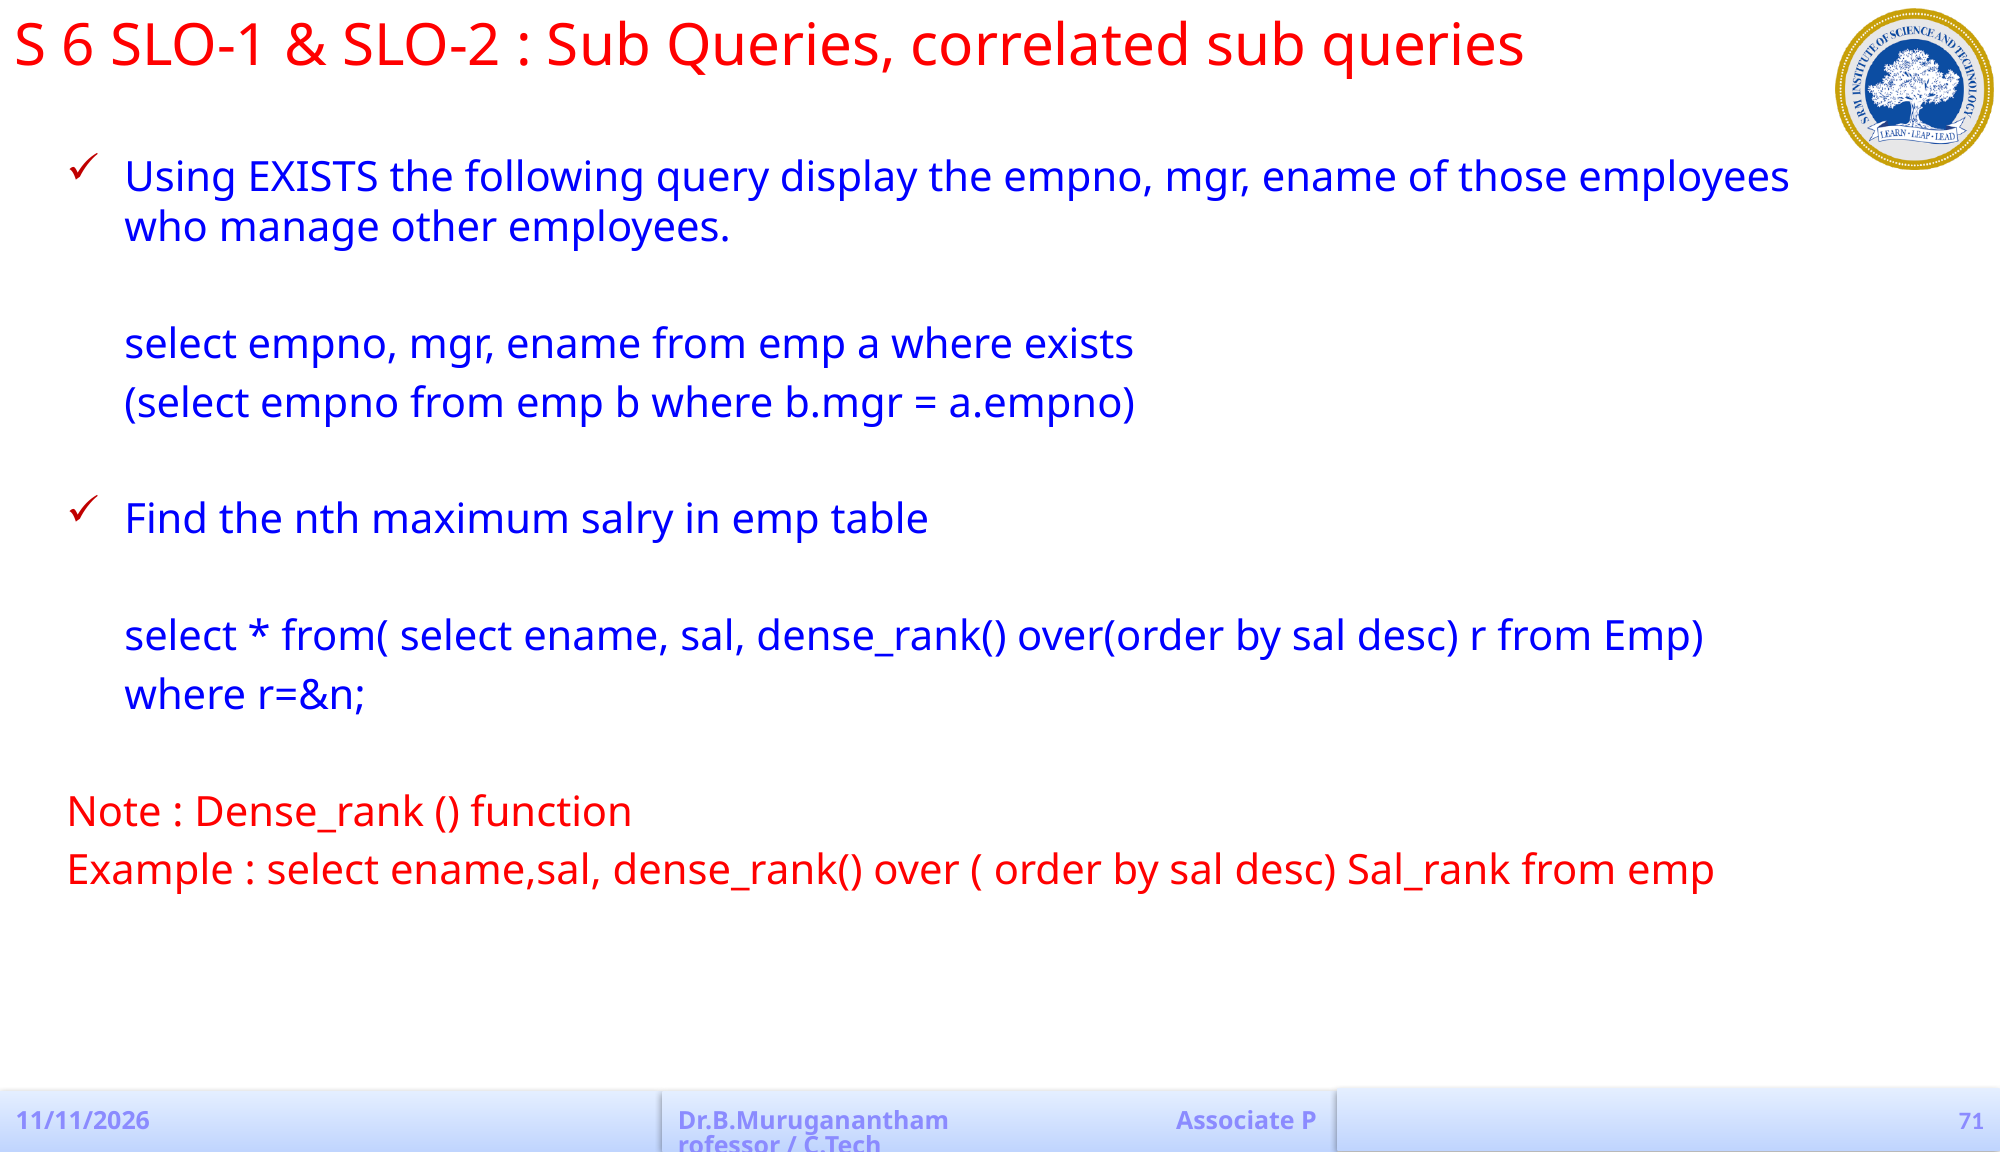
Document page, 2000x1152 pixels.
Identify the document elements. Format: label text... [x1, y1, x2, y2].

text_box S 6 SLO-1 & SLO-2 : Sub Queries, correlated sub queries [0, 0, 1867, 85]
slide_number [0, 1091, 662, 1152]
slide_number 71 [1337, 1088, 2000, 1151]
footer Dr.B.Muruganantham Associate Professor / C.Tech [662, 1091, 1338, 1152]
picture [1835, 8, 1994, 170]
list Using EXISTS the following query display the empno, mgr, ename of those employees who manage other employees. select empno, mgr, ename from emp a where exists (select empno from emp b where b.mgr = a.empno) Find the nth maximum salry in emp table select * from( select ename, sal, dense_rank() over(order by sal desc) r from Emp) where r=&n; Note : Dense_rank () function Example : select ename,sal, dense_rank() over ( order by sal desc) Sal_rank from emp [50, 142, 1863, 1004]
